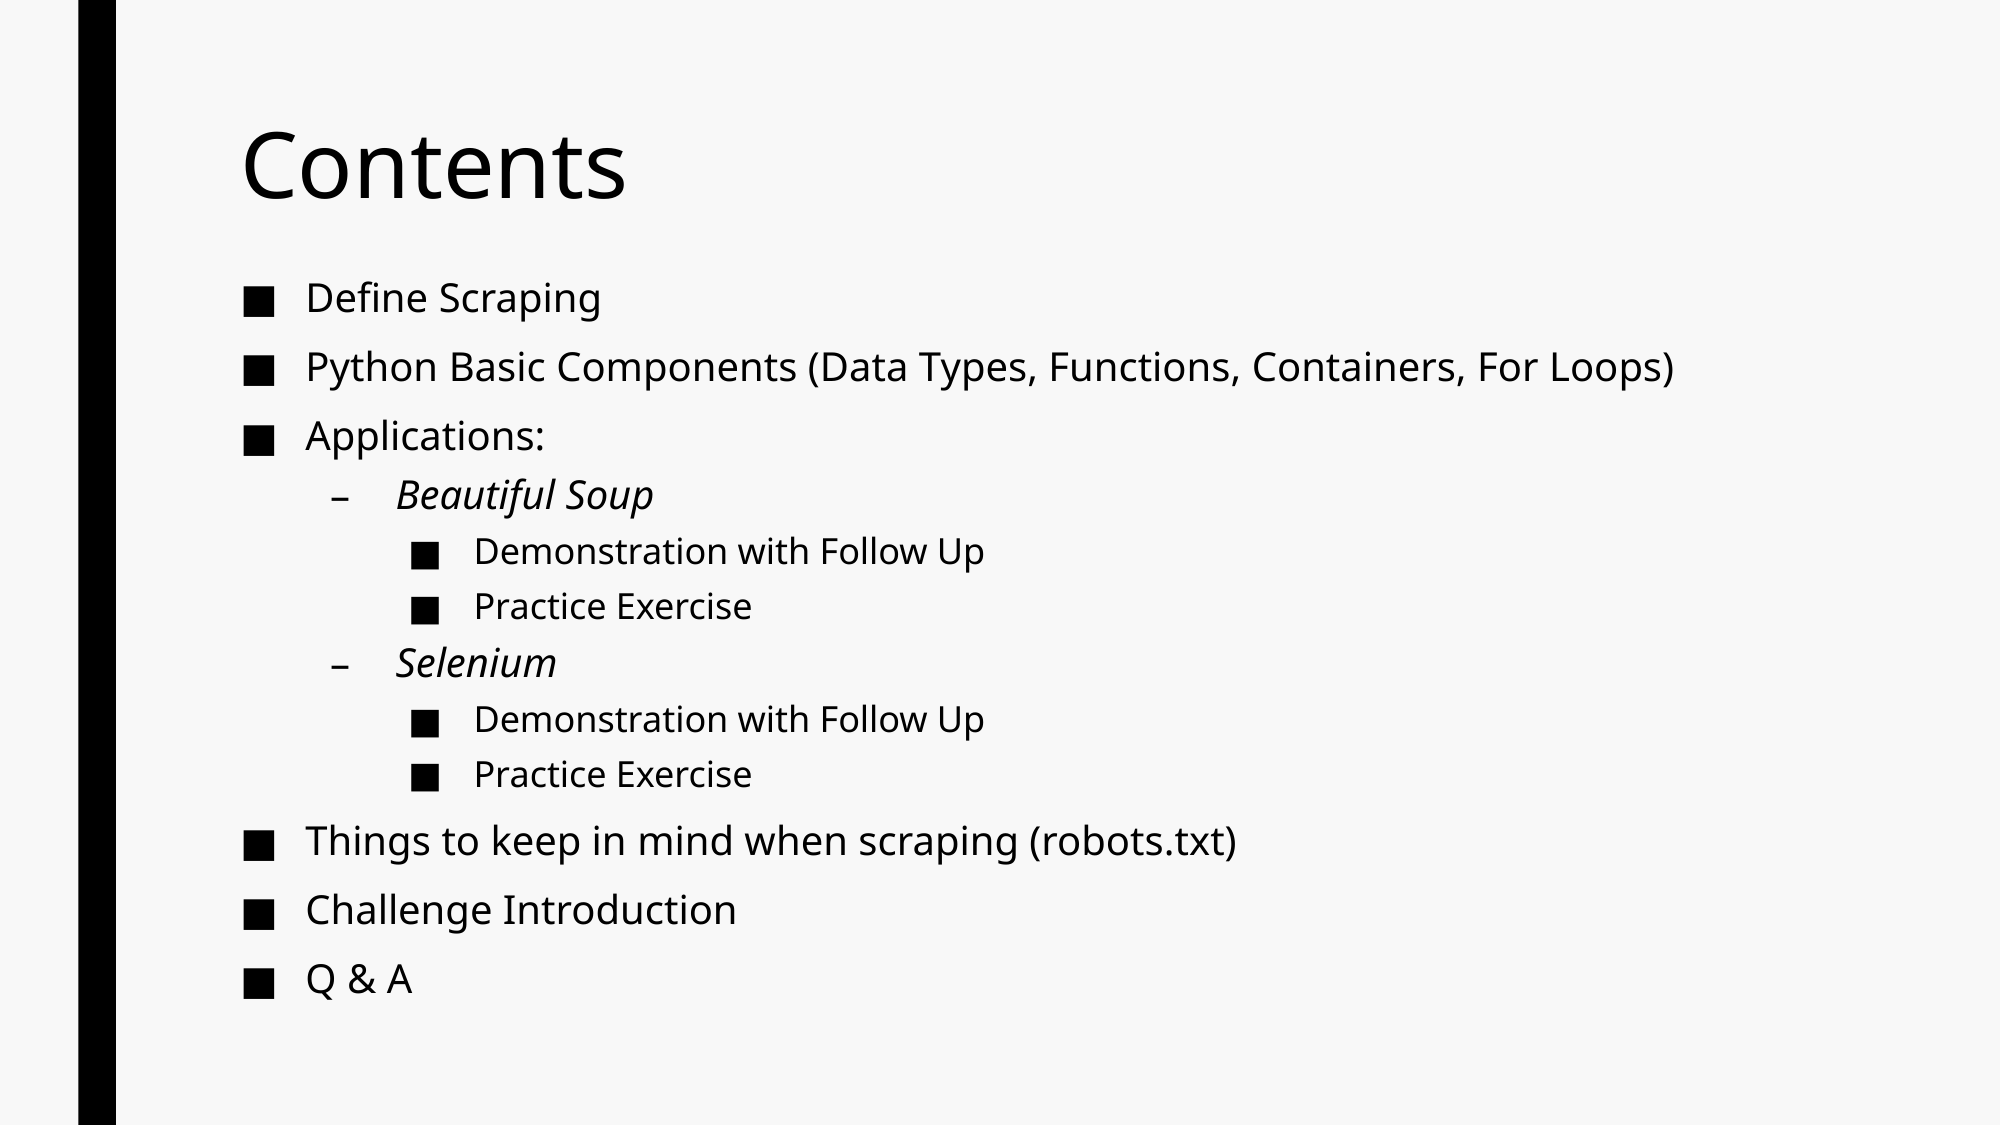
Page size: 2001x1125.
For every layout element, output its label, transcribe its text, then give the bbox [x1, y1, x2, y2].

title Contents [225, 112, 1800, 268]
list Define Scraping Python Basic Components (Data Types, Functions, Containers, For Loops) Applications: Beautiful Soup Demonstration with Follow Up Practice Exercise Selenium Demonstration with Follow Up Practice Exercise Things to keep in mind when scraping (robots.txt) Challenge Introduction Q & A [225, 268, 1876, 1013]
